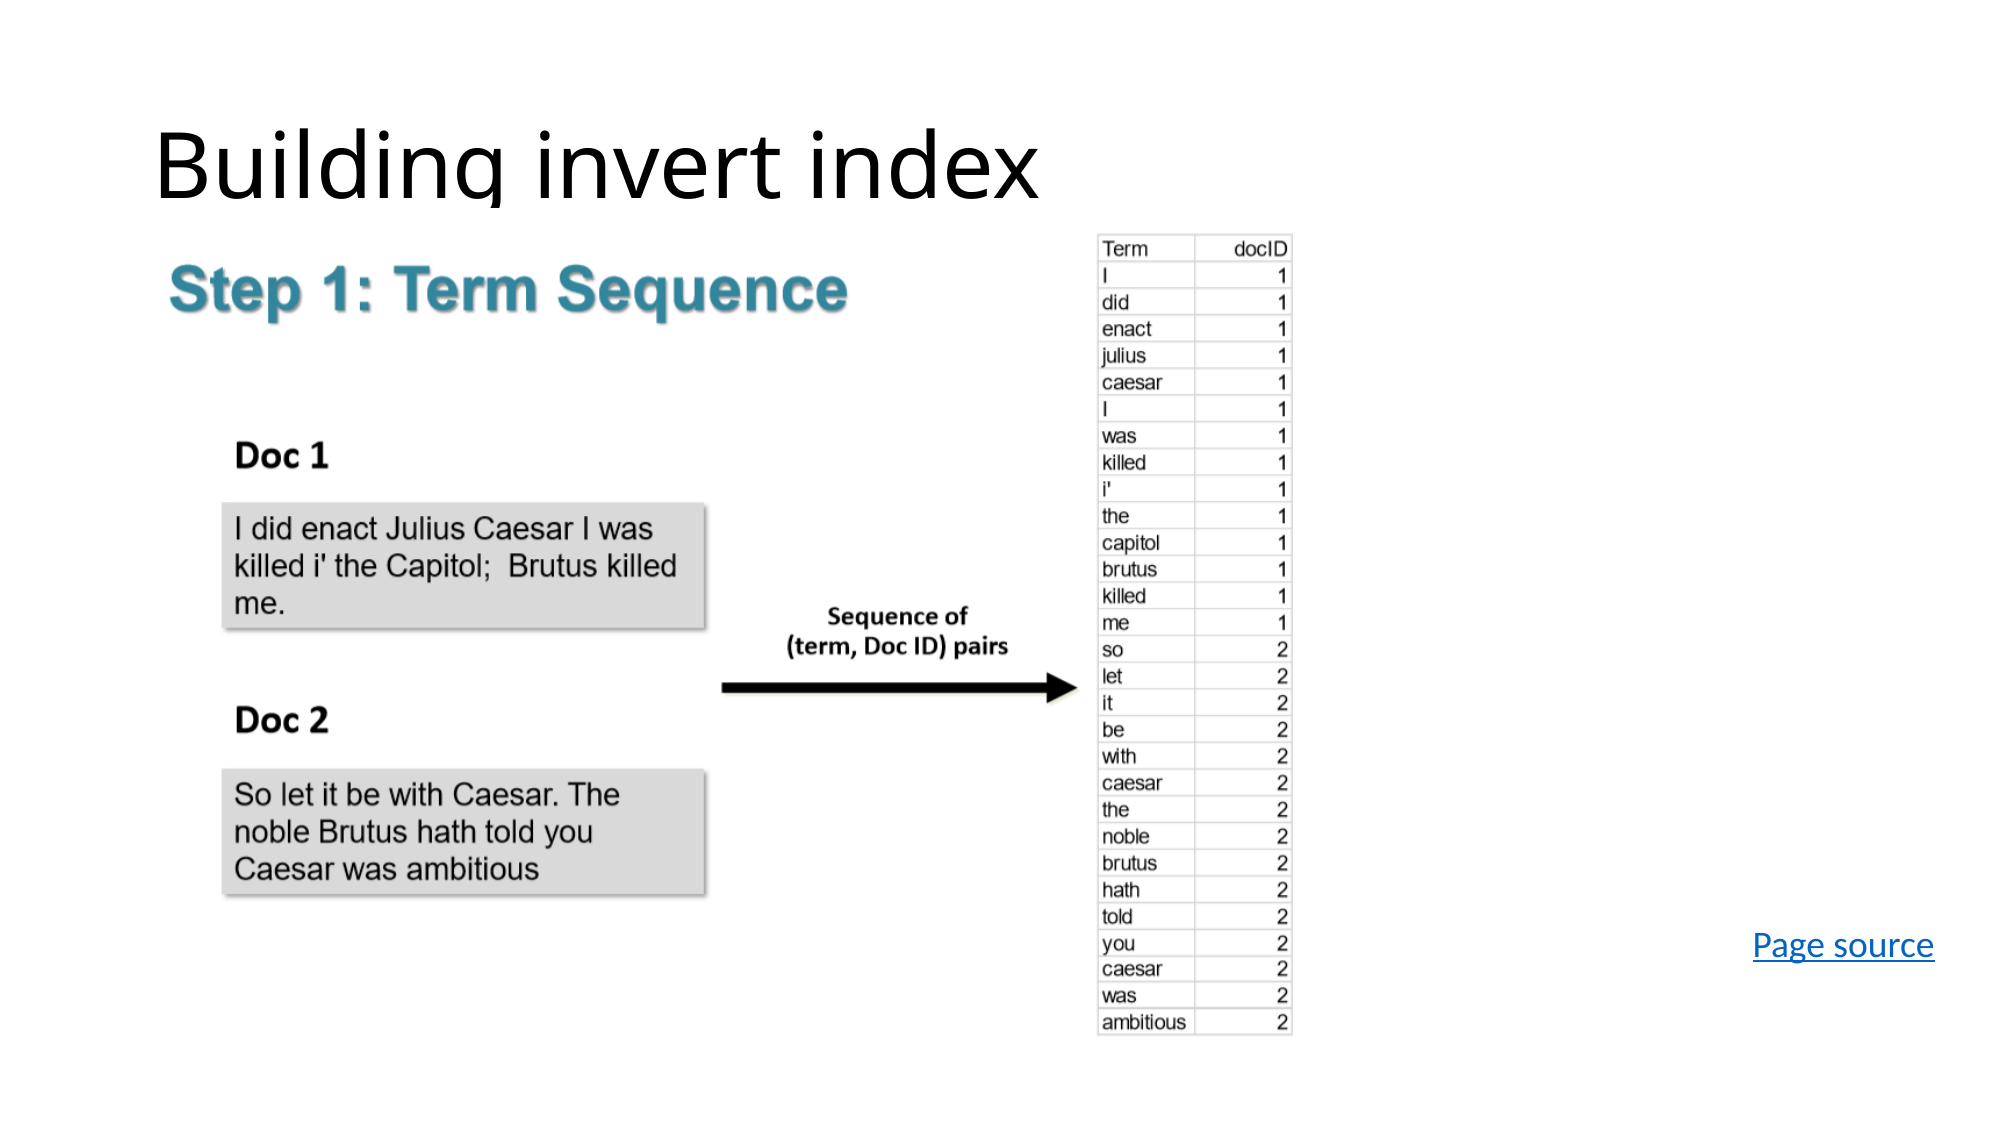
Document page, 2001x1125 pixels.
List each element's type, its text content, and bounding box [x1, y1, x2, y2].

title Building invert index [137, 59, 1863, 278]
text_box Page source [1737, 912, 1950, 973]
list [159, 208, 1322, 1058]
